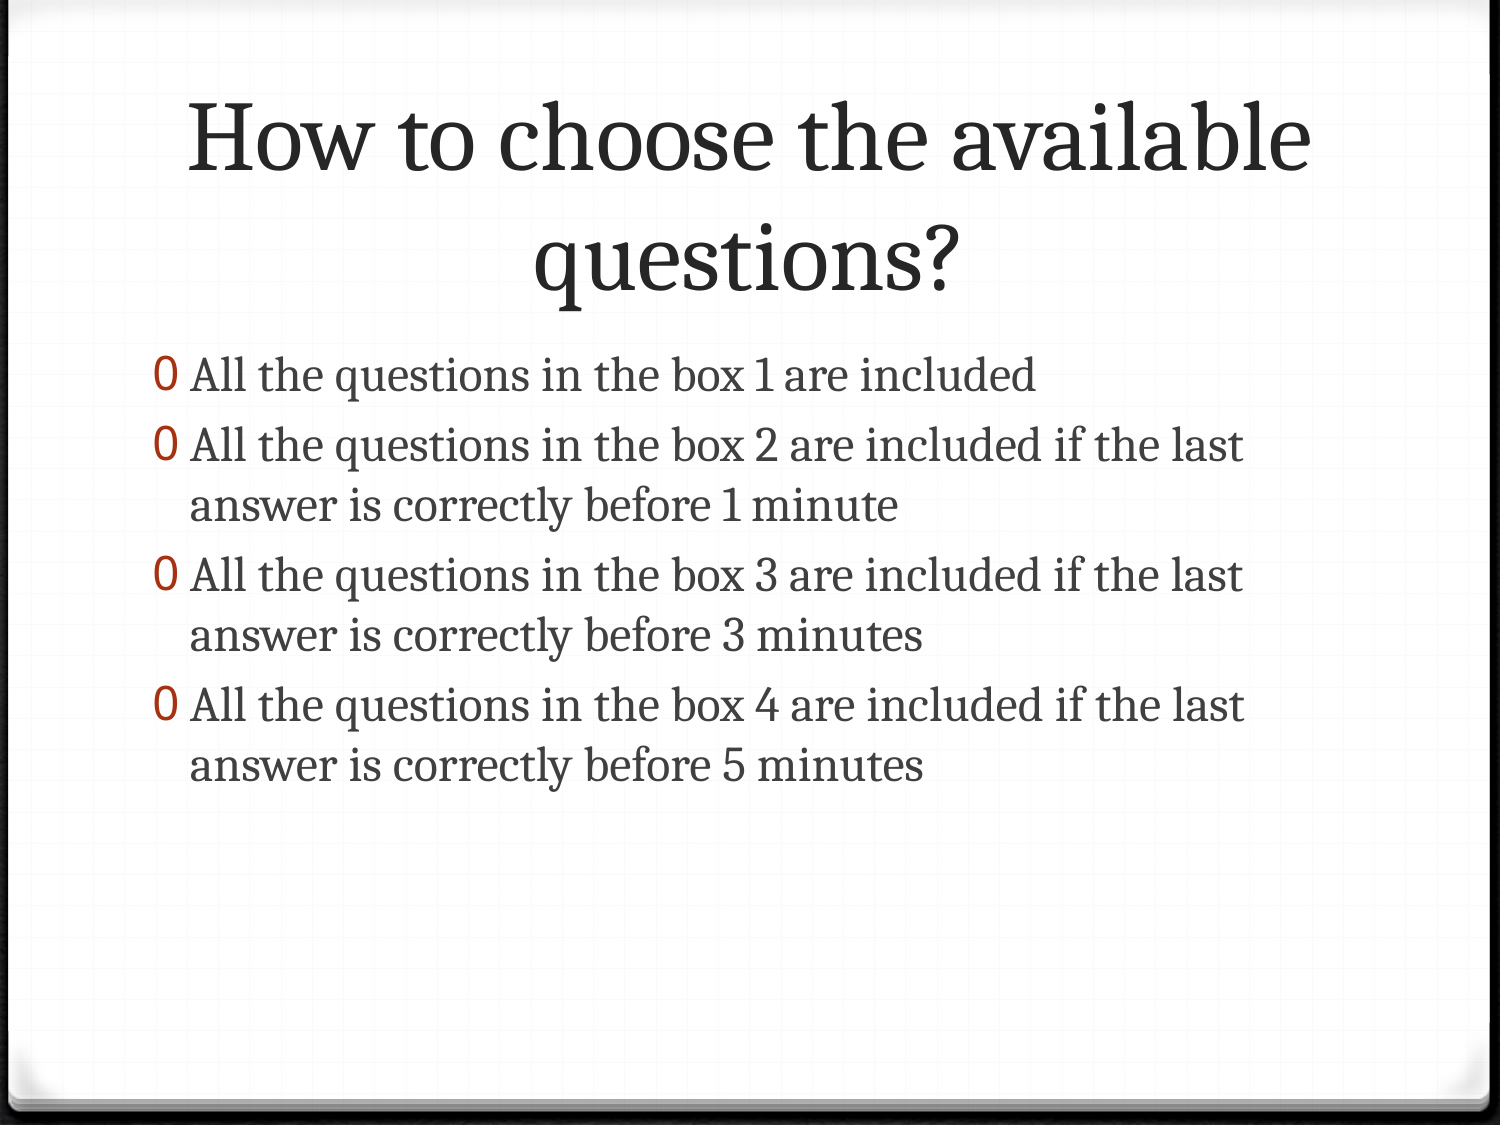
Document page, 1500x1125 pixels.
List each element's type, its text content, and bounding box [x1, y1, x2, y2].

list All the questions in the box 1 are included All the questions in the box 2 are included if the last answer is correctly before 1 minute All the questions in the box 3 are included if the last answer is correctly before 3 minutes All the questions in the box 4 are included if the last answer is correctly before 5 minutes [137, 334, 1363, 983]
picture [0, 0, 1500, 1125]
title How to choose the available questions? [90, 71, 1410, 309]
